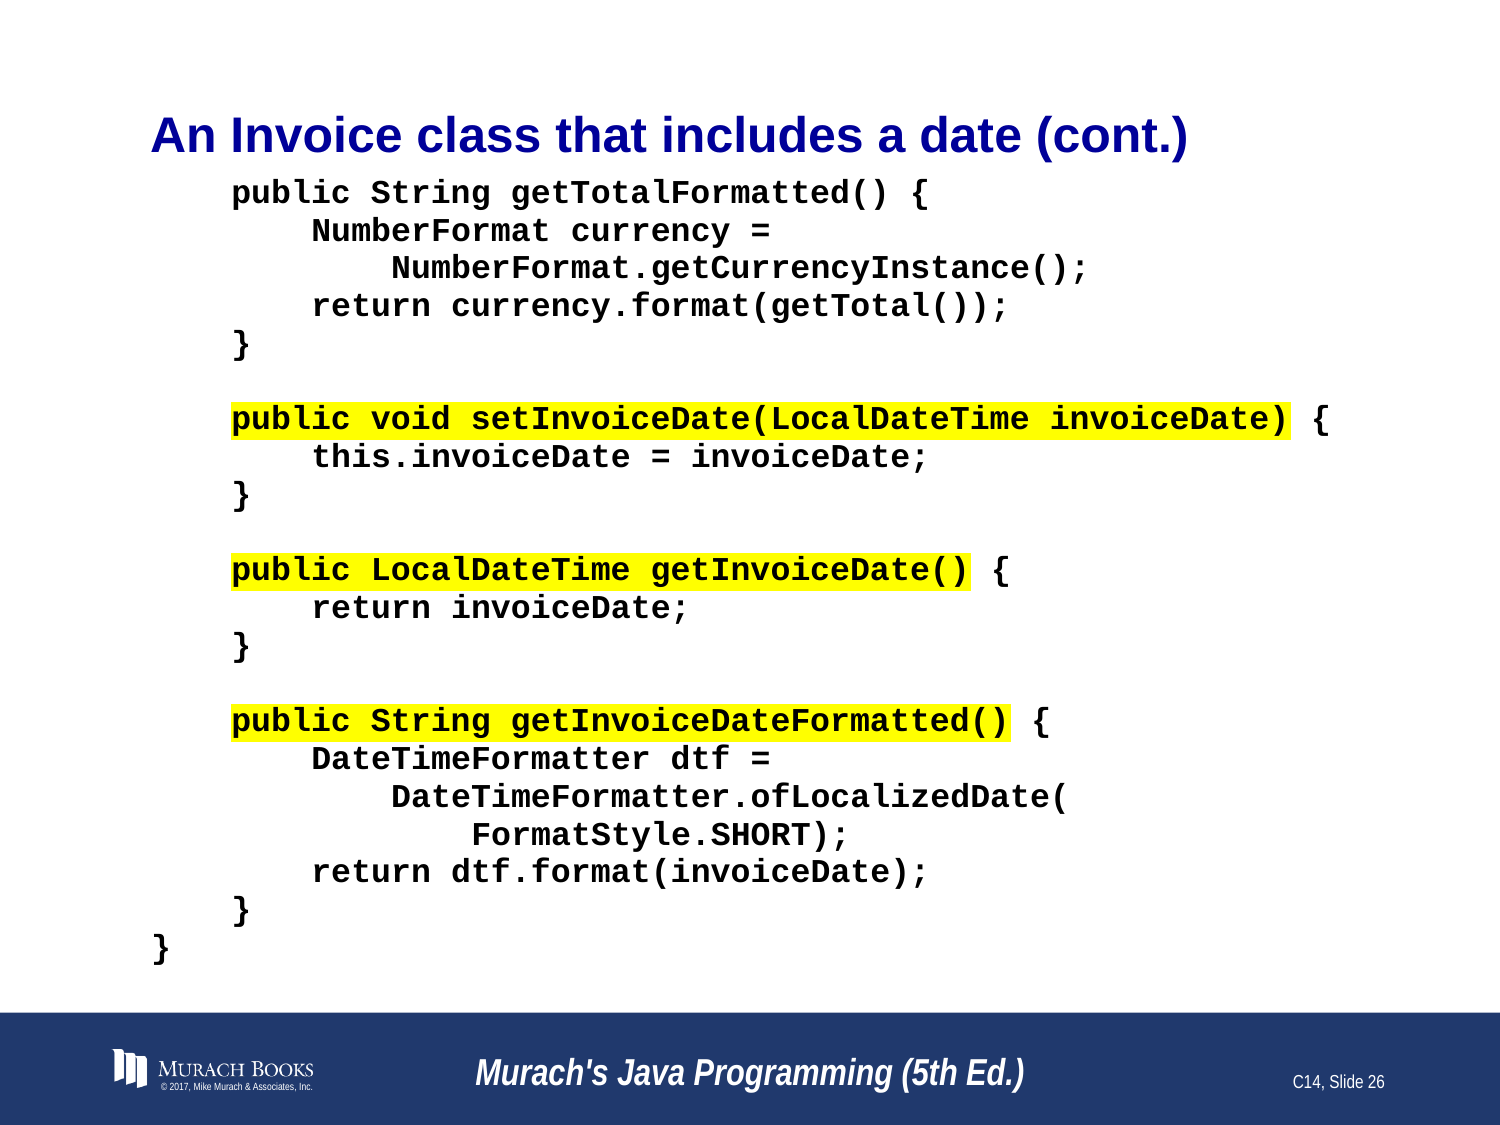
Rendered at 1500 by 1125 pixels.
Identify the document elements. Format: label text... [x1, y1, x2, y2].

slide_number C14, Slide 26 [1087, 1025, 1400, 1100]
title An Invoice class that includes a date (cont.) [150, 102, 1350, 164]
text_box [150, 175, 1350, 988]
slide_number Murach's Java Programming (5th Ed.) [463, 1025, 1050, 1100]
footer © 2017, Mike Murach & Associates, Inc. [12, 1025, 463, 1100]
